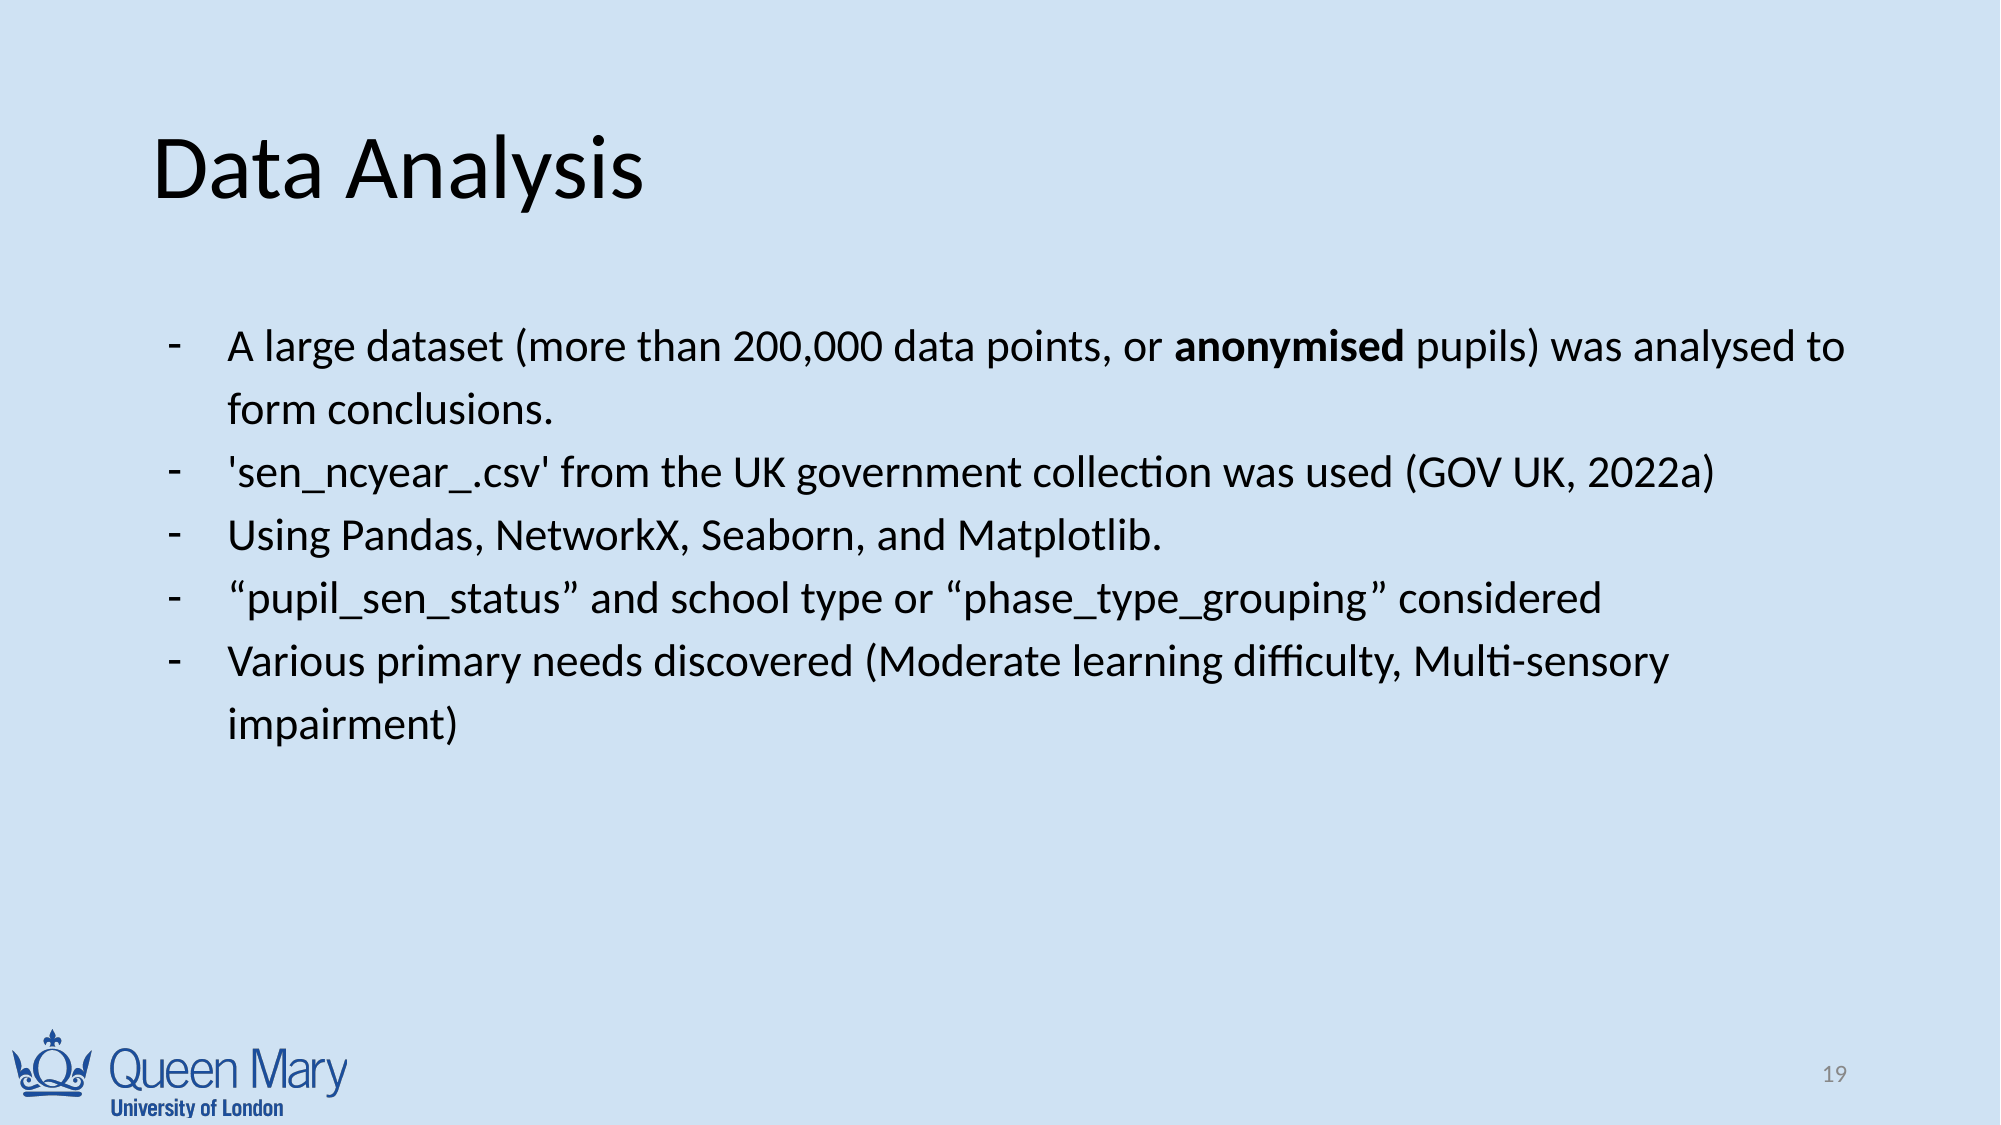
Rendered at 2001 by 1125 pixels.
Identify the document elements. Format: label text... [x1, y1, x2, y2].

slide_number ‹#› [1412, 1042, 1863, 1103]
picture [12, 1029, 347, 1118]
title Data Analysis [137, 59, 1863, 278]
list A large dataset (more than 200,000 data points, or anonymised pupils) was analysed to form conclusions. 'sen_ncyear_.csv' from the UK government collection was used (GOV UK, 2022a) Using Pandas, NetworkX, Seaborn, and Matplotlib. “pupil_sen_status” and school type or “phase_type_grouping” considered Various primary needs discovered (Moderate learning difficulty, Multi-sensory impairment) [137, 299, 1863, 964]
